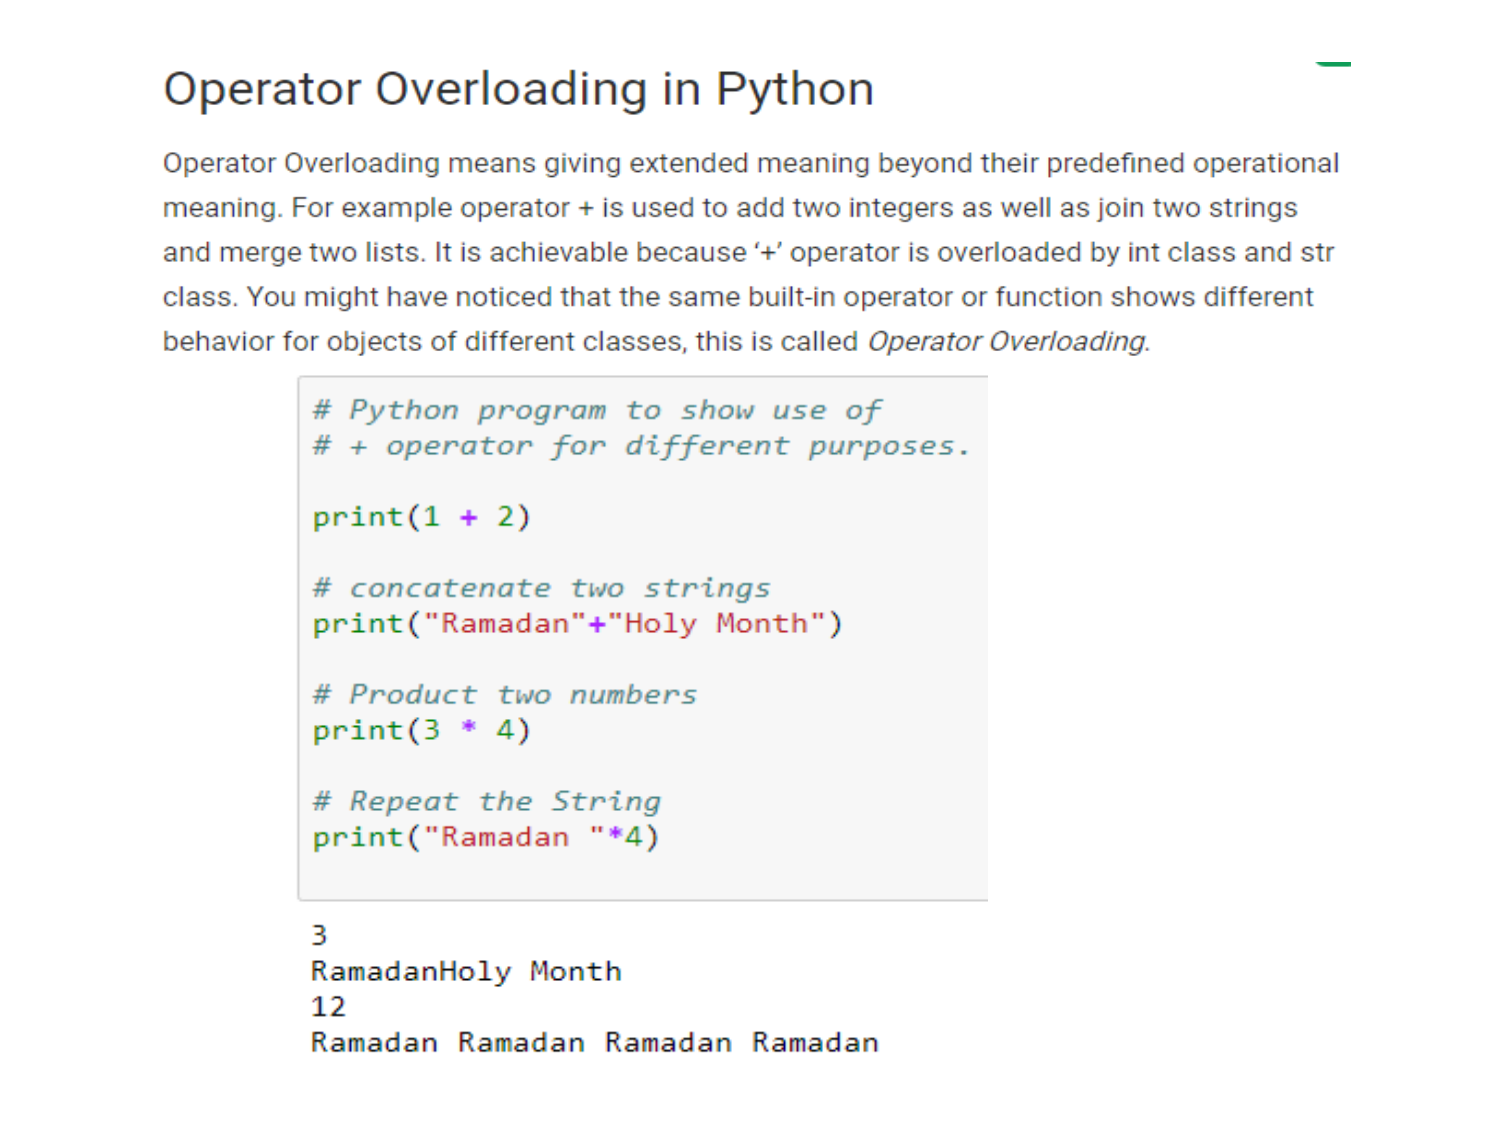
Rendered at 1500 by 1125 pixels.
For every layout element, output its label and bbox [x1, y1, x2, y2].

picture [149, 62, 1351, 1068]
